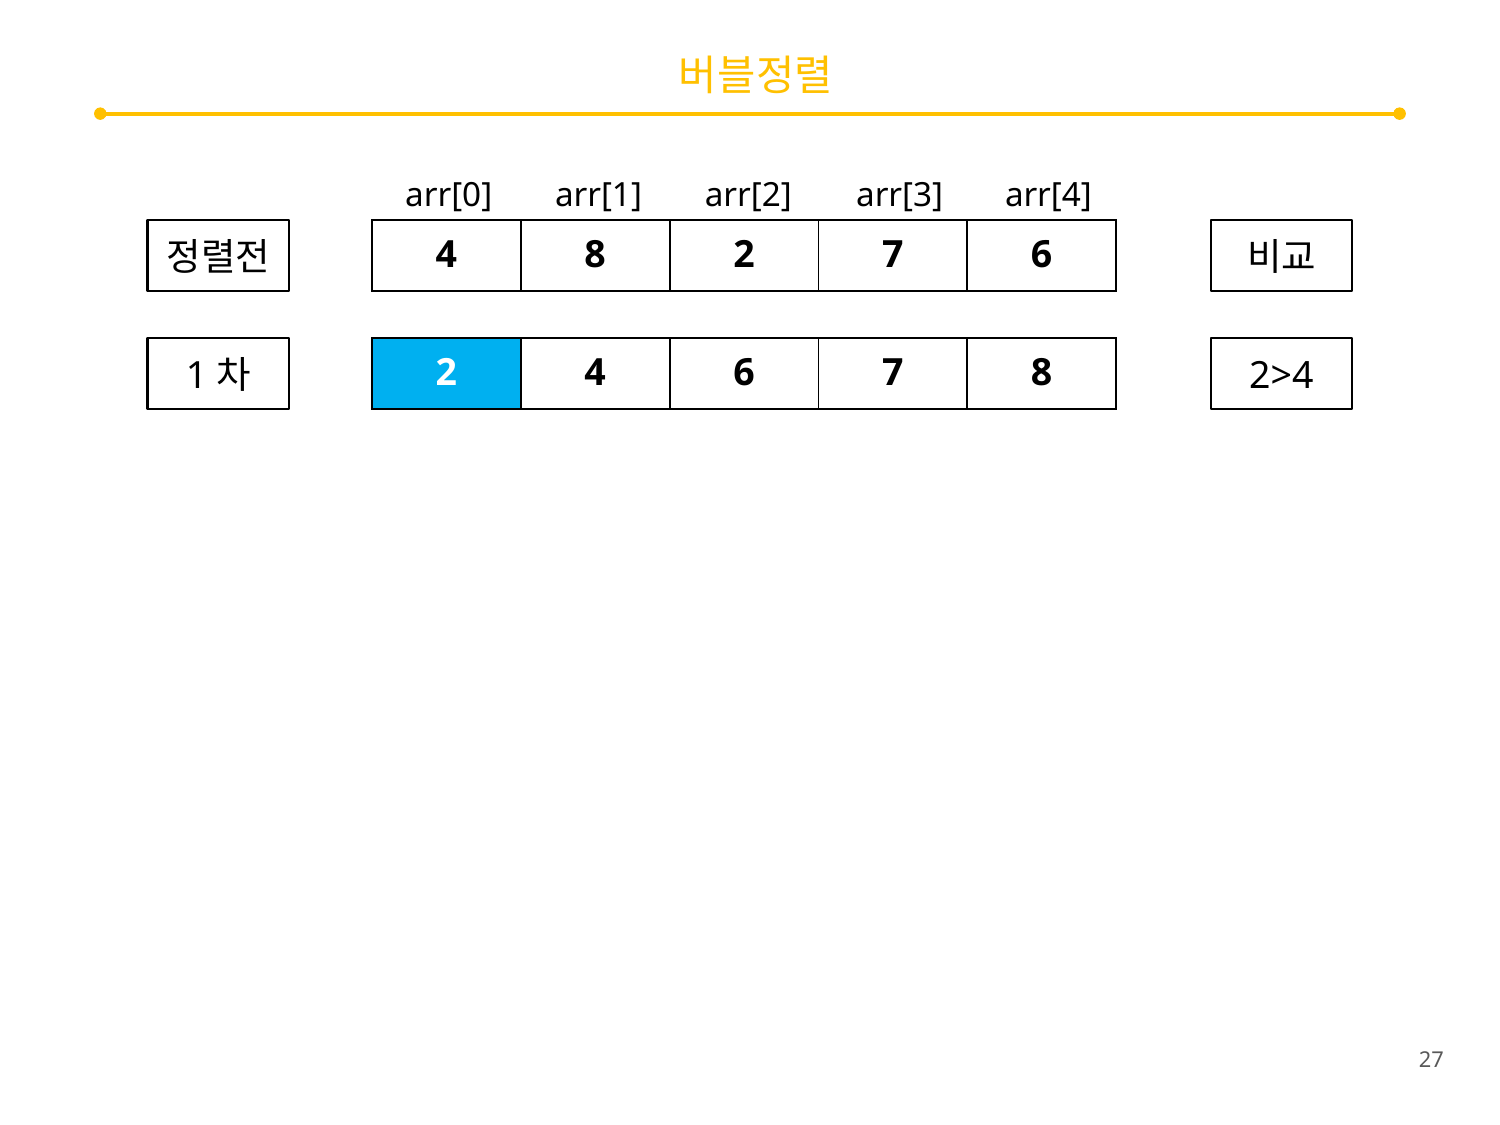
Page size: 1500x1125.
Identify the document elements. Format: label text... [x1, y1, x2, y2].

table_header 4 [522, 339, 669, 408]
text_box 정렬전 [145, 218, 291, 293]
table_header 2 [671, 221, 818, 290]
text_box arr[1] [521, 165, 671, 221]
text_box 2>4 [1209, 336, 1354, 411]
text_box arr[0] [371, 165, 521, 221]
table_header 7 [819, 221, 966, 290]
text_box 1차 [145, 336, 291, 411]
title 버블정렬 [123, 45, 1388, 102]
text_box 비교 [1209, 218, 1354, 293]
text_box arr[4] [971, 165, 1126, 221]
table_header 6 [968, 221, 1115, 290]
text_box arr[3] [822, 165, 971, 221]
table_header 7 [819, 339, 966, 408]
table_header 8 [968, 339, 1115, 408]
table_header 8 [522, 221, 669, 290]
text_box arr[2] [671, 165, 822, 221]
table_header 4 [373, 221, 520, 290]
table_header 2 [373, 339, 520, 408]
table_header 6 [671, 339, 818, 408]
